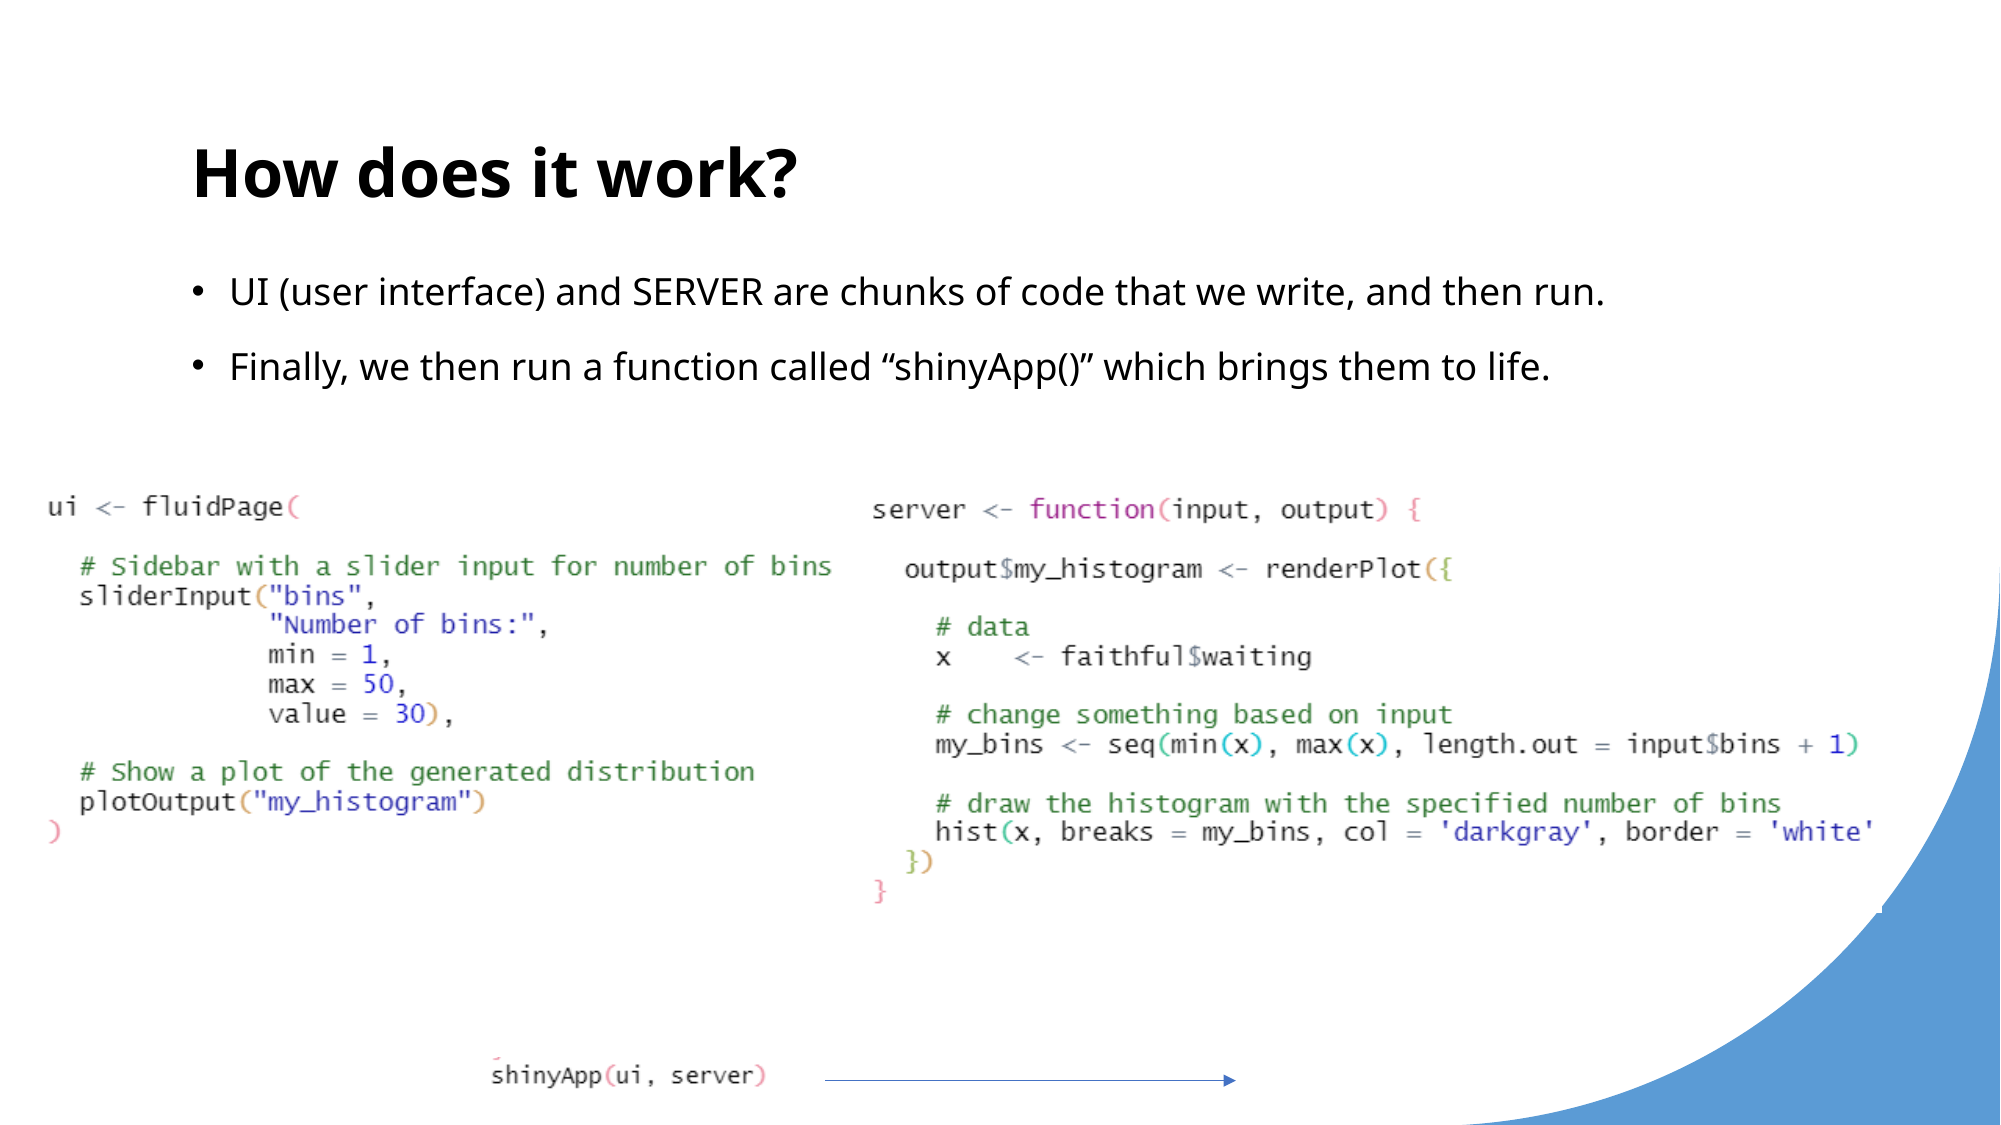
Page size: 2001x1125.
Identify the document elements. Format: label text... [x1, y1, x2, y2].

picture [869, 492, 1882, 913]
title How does it work? [176, 0, 1809, 219]
list UI (user interface) and SERVER are chunks of code that we write, and then run. Finally, we then run a function called “shinyApp()” which brings them to life. [176, 251, 1809, 828]
picture [46, 483, 863, 861]
picture [487, 1057, 808, 1104]
